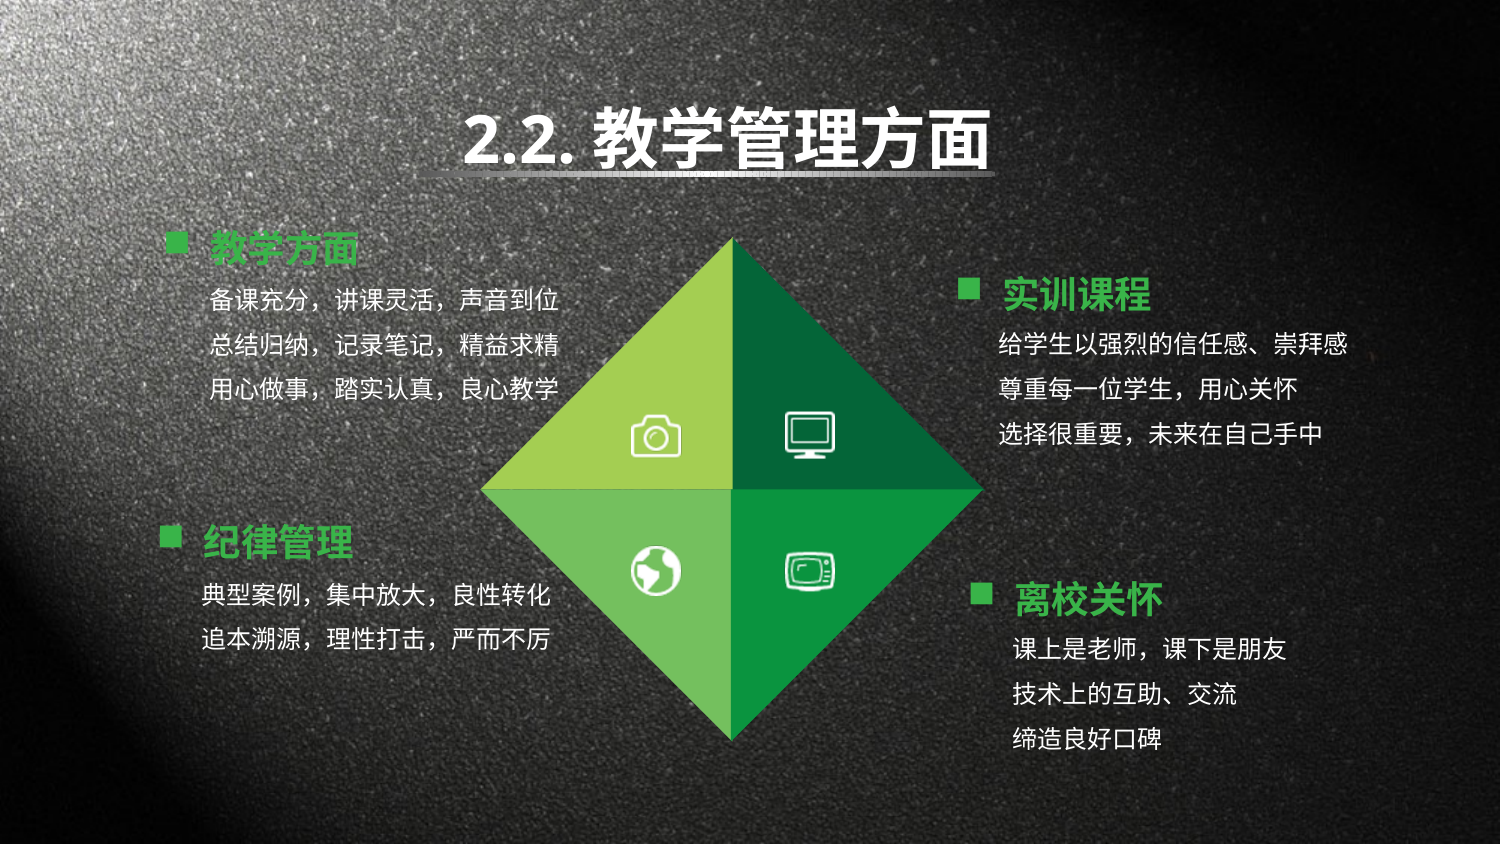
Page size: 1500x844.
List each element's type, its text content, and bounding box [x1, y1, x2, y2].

picture [0, 0, 1500, 844]
text_box 离校关怀 [991, 546, 1180, 629]
text_box 给学生以强烈的信任感、崇拜感 尊重每一位学生，用心关怀 选择很重要，未来在自己手中 [991, 306, 1400, 456]
text_box 典型案例，集中放大，良性转化 追本溯源，理性打击，严而不厉 [187, 556, 474, 662]
text_box 2.2.教学管理方面 [447, 49, 1014, 184]
text_box 课上是老师，课下是朋友 技术上的互助、交流 缔造良好口碑 [997, 610, 1330, 761]
text_box 备课充分，讲课灵活，声音到位 总结归纳，记录笔记，精益求精 用心做事，踏实认真，良心教学 [194, 261, 474, 412]
text_box [417, 170, 997, 178]
text_box 实训课程 [990, 240, 1167, 324]
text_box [479, 236, 986, 742]
text_box 纪律管理 [142, 489, 369, 572]
text_box 教学方面 [148, 195, 375, 278]
